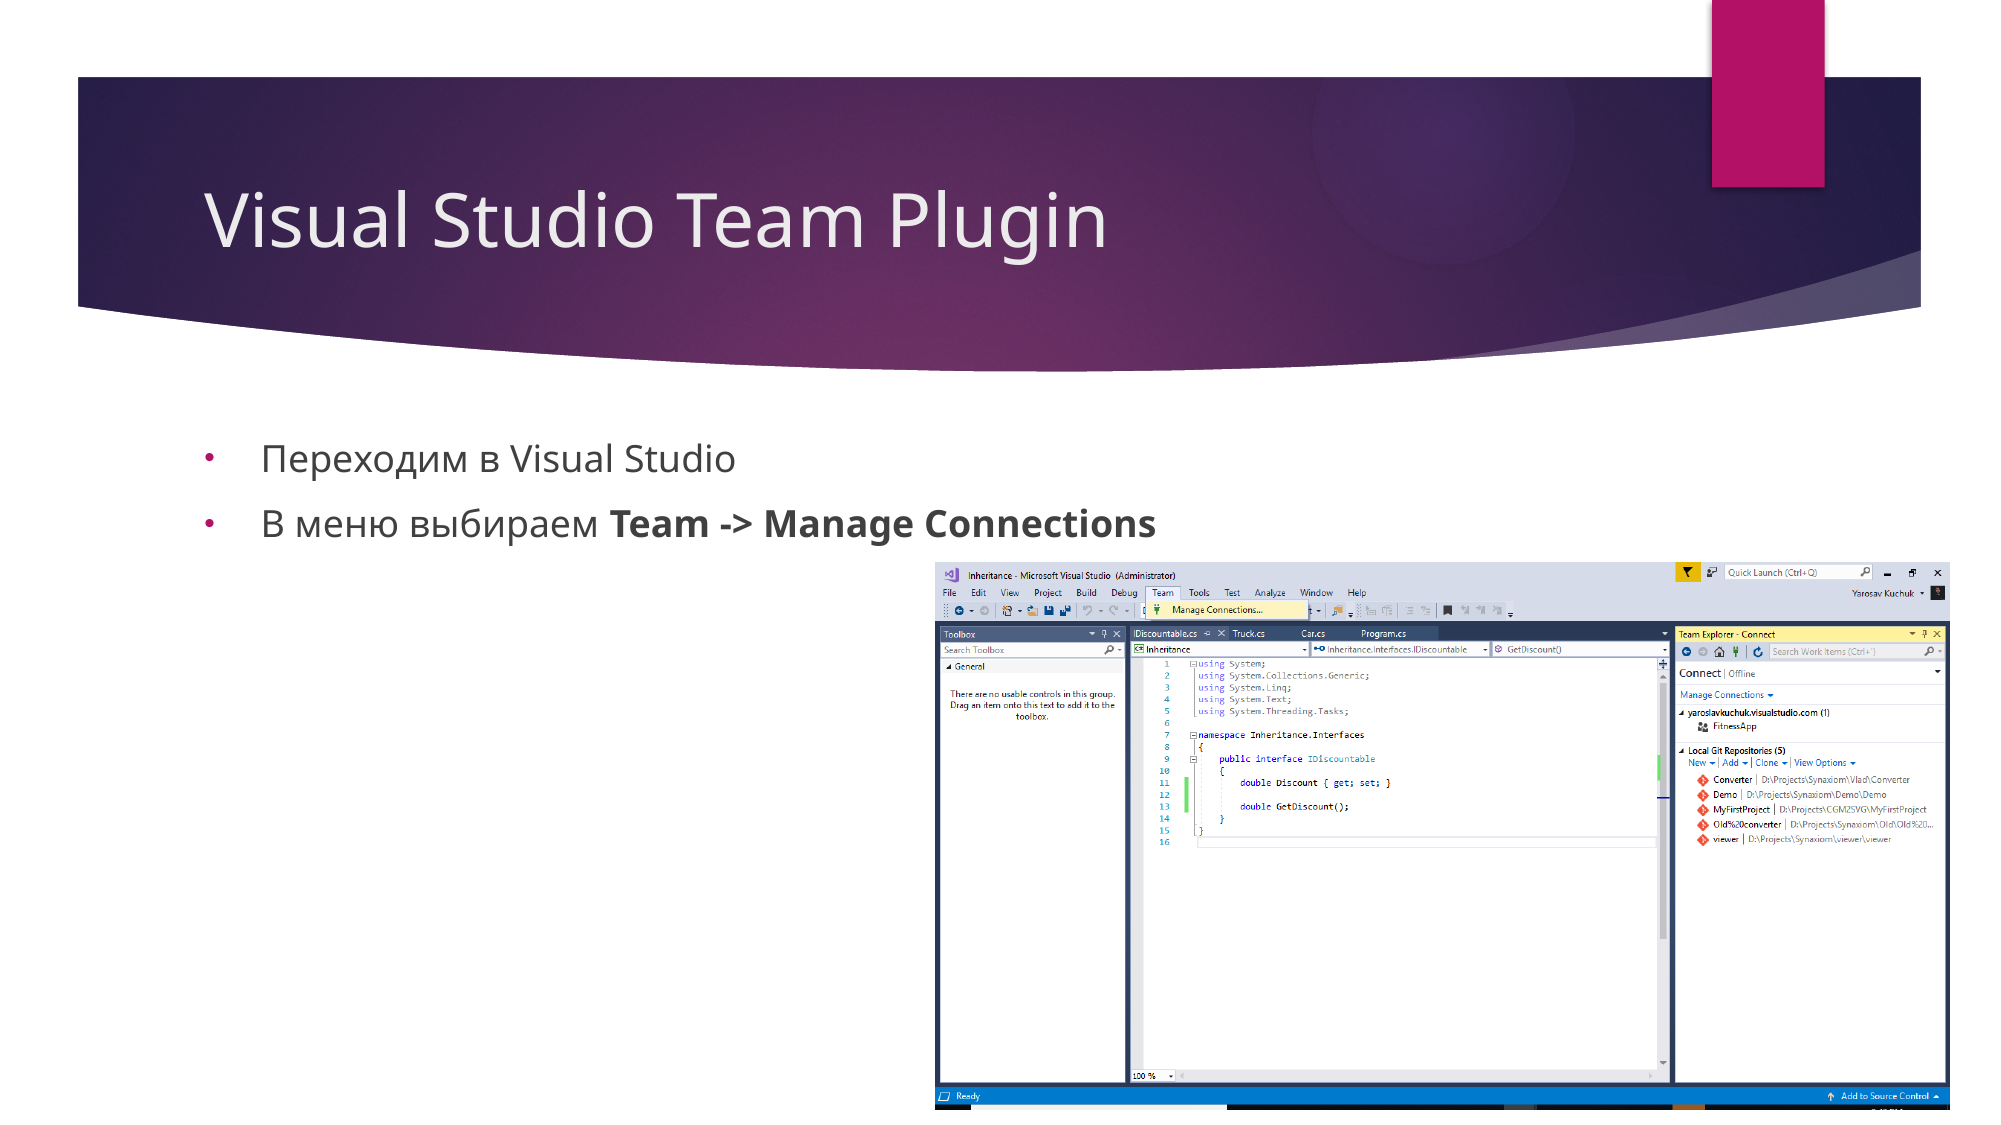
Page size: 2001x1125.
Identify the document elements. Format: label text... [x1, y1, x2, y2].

list Переходим в Visual Studio В меню выбираем Team -> Manage Connections [189, 427, 1638, 988]
picture [934, 562, 1951, 1110]
title Visual Studio Team Plugin [189, 159, 1627, 276]
